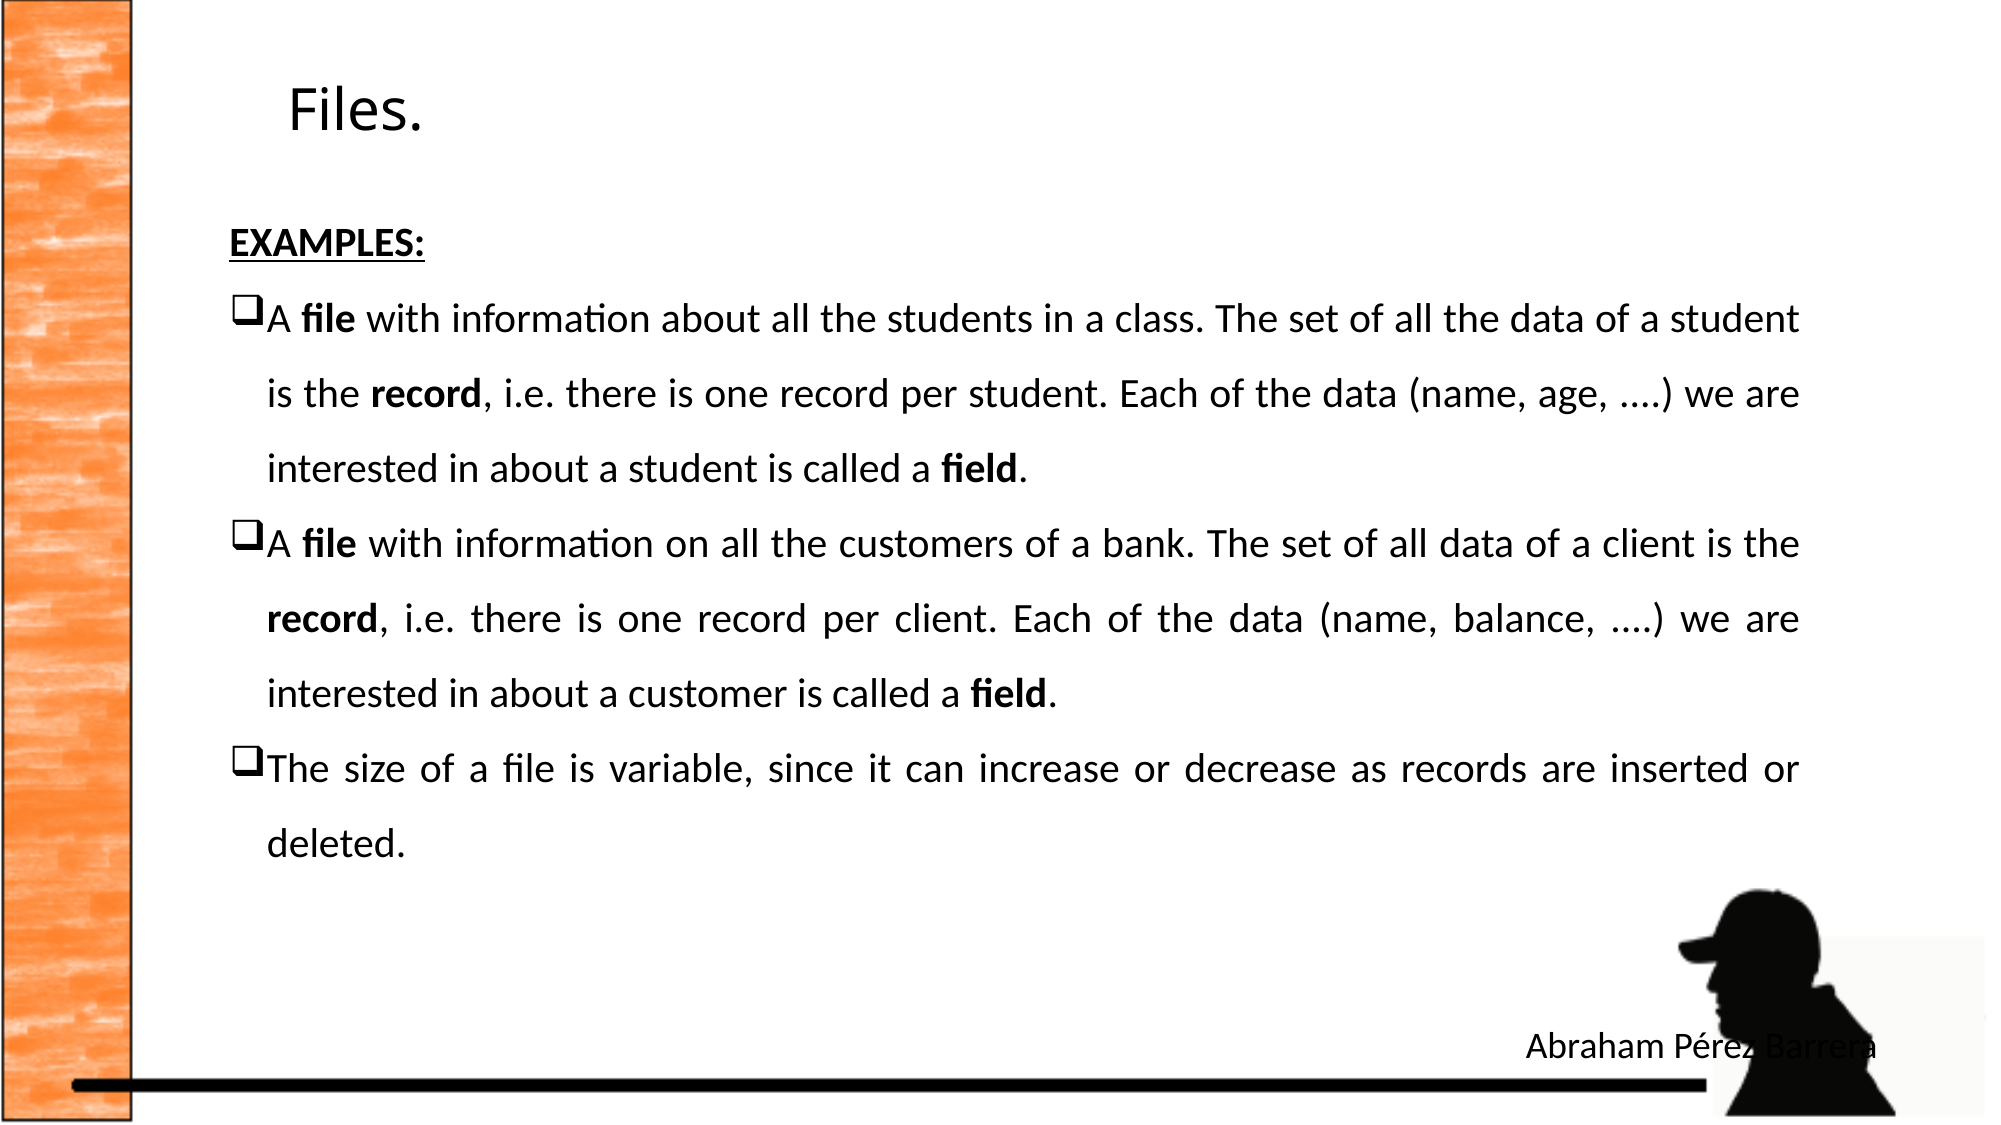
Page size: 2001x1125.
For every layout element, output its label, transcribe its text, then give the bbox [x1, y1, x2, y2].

picture [0, 0, 2001, 1125]
title Files. [272, 40, 1442, 182]
list EXAMPLES: A file with information about all the students in a class. The set of all the data of a student is the record, i.e. there is one record per student. Each of the data (name, age, ....) we are interested in about a student is called a field. A file with information on all the customers of a bank. The set of all data of a client is the record, i.e. there is one record per client. Each of the data (name, balance, ....) we are interested in about a customer is called a field. The size of a file is variable, since it can increase or decrease as records are inserted or deleted. [214, 182, 1817, 1066]
